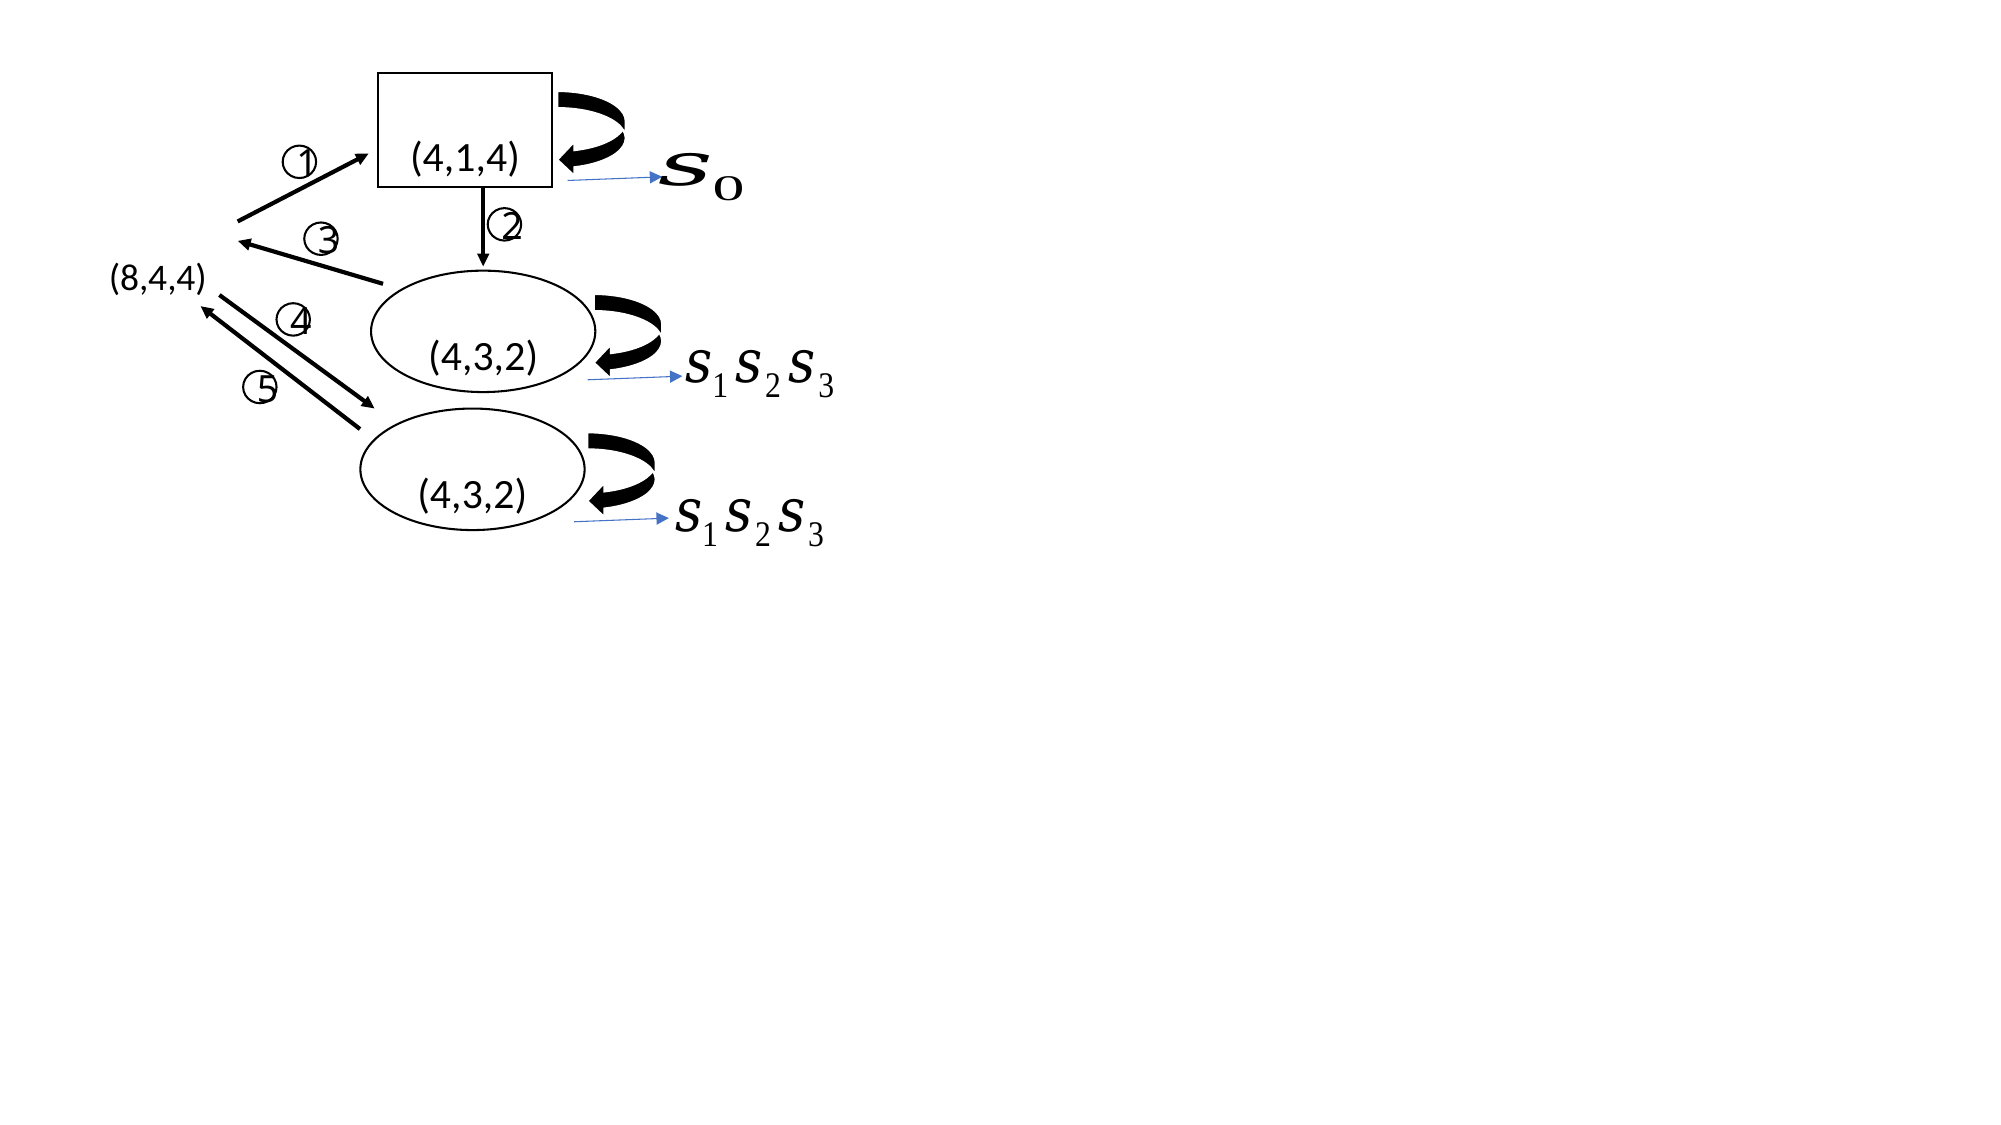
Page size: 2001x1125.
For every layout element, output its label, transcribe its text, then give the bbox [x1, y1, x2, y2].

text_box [200, 306, 361, 430]
text_box [555, 89, 627, 176]
text_box 1 [284, 144, 315, 153]
text_box [592, 292, 664, 376]
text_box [574, 517, 669, 522]
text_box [587, 376, 683, 380]
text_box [238, 240, 384, 284]
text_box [567, 176, 663, 181]
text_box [219, 294, 375, 409]
text_box [585, 431, 657, 517]
text_box 3 [303, 222, 339, 240]
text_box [237, 153, 369, 222]
text_box 2 [486, 207, 523, 242]
